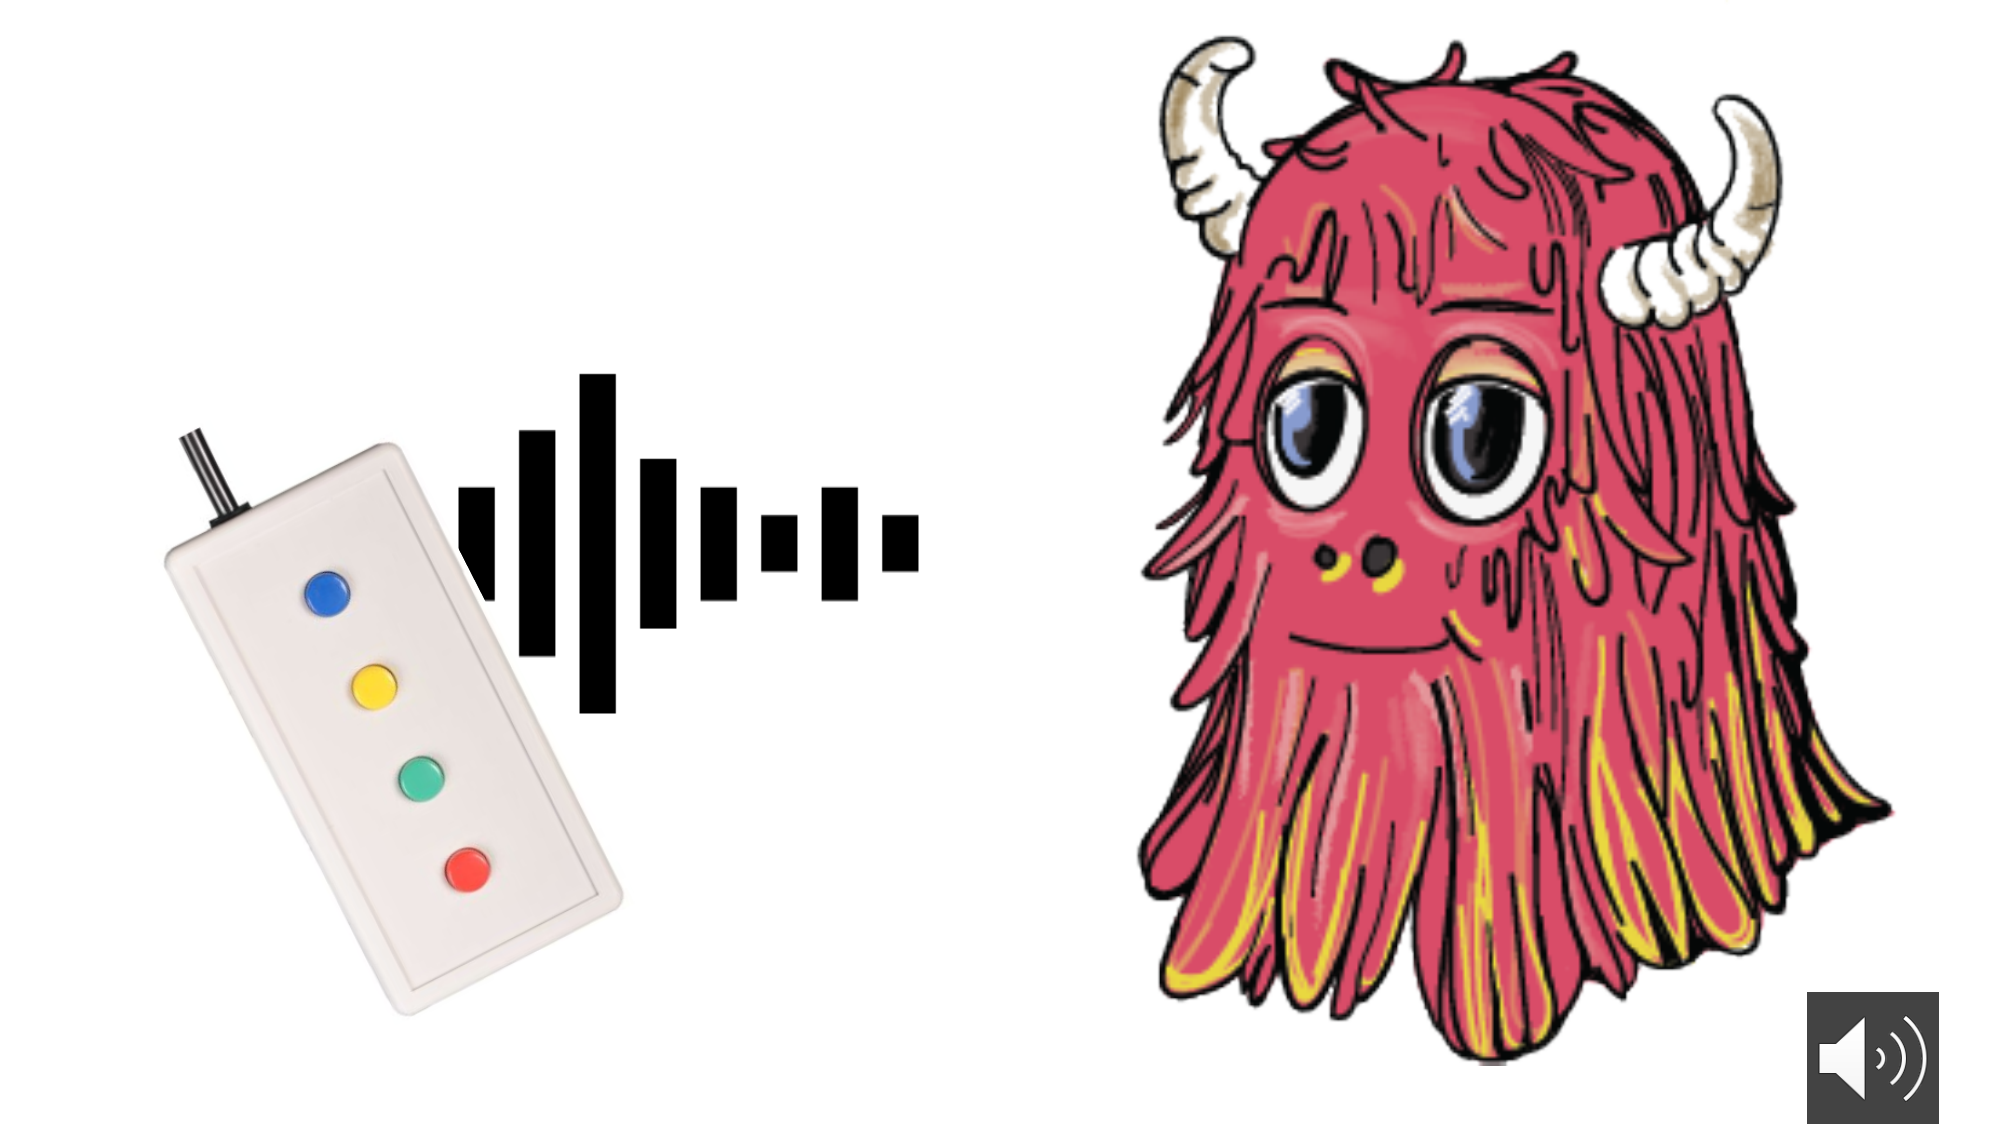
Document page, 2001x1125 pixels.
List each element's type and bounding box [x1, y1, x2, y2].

picture [63, 309, 651, 1066]
list [368, 253, 949, 835]
picture [1051, 0, 1940, 1125]
